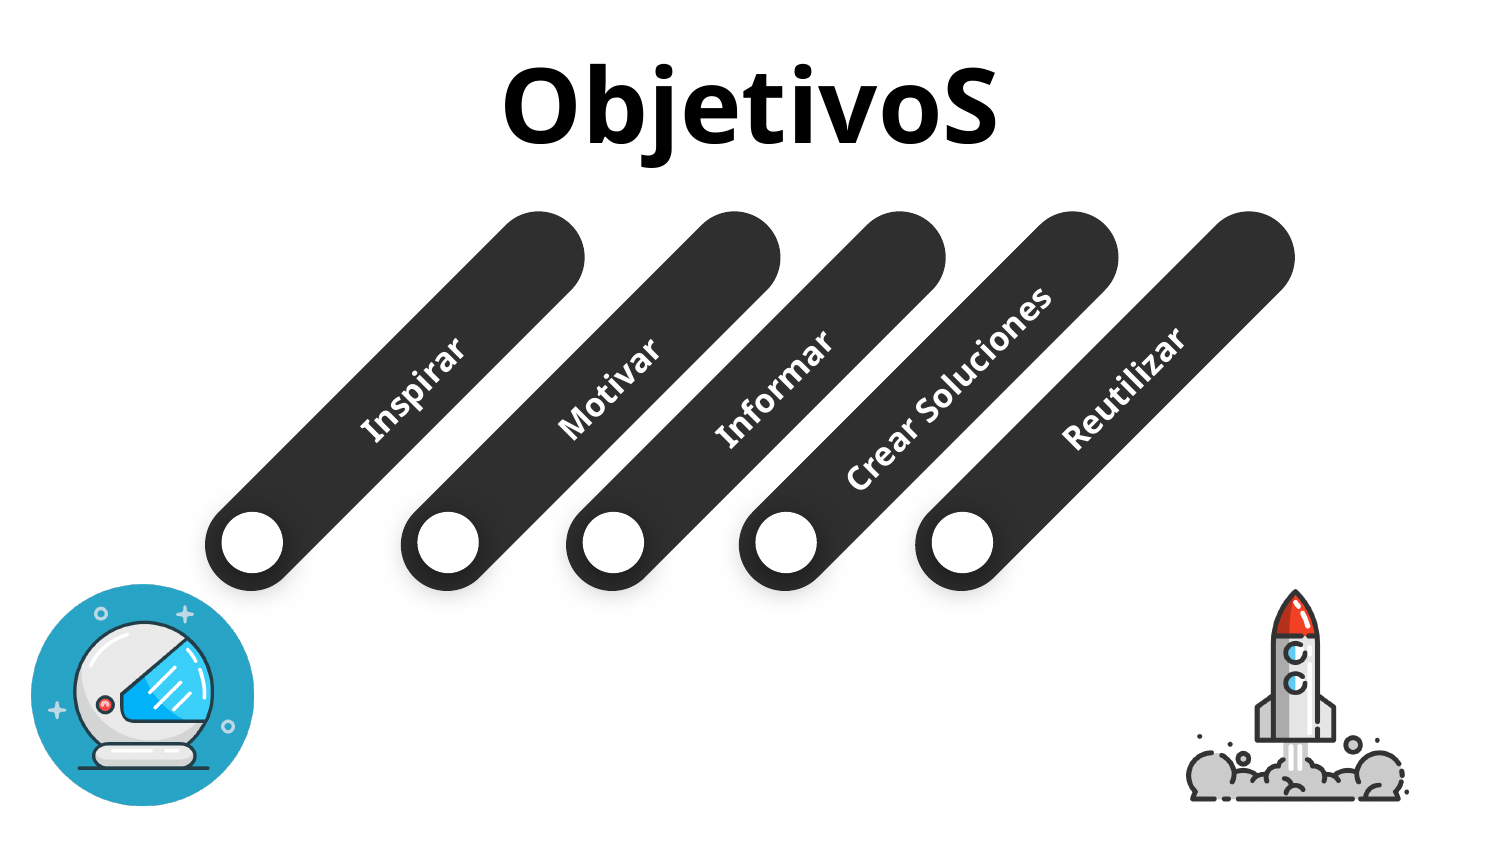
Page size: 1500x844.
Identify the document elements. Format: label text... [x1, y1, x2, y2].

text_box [381, 192, 544, 611]
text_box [185, 192, 379, 611]
picture [31, 584, 254, 807]
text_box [546, 192, 717, 611]
title ObjetivoS [51, 24, 1449, 176]
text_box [719, 192, 893, 611]
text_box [895, 192, 1315, 611]
picture [1186, 584, 1409, 807]
